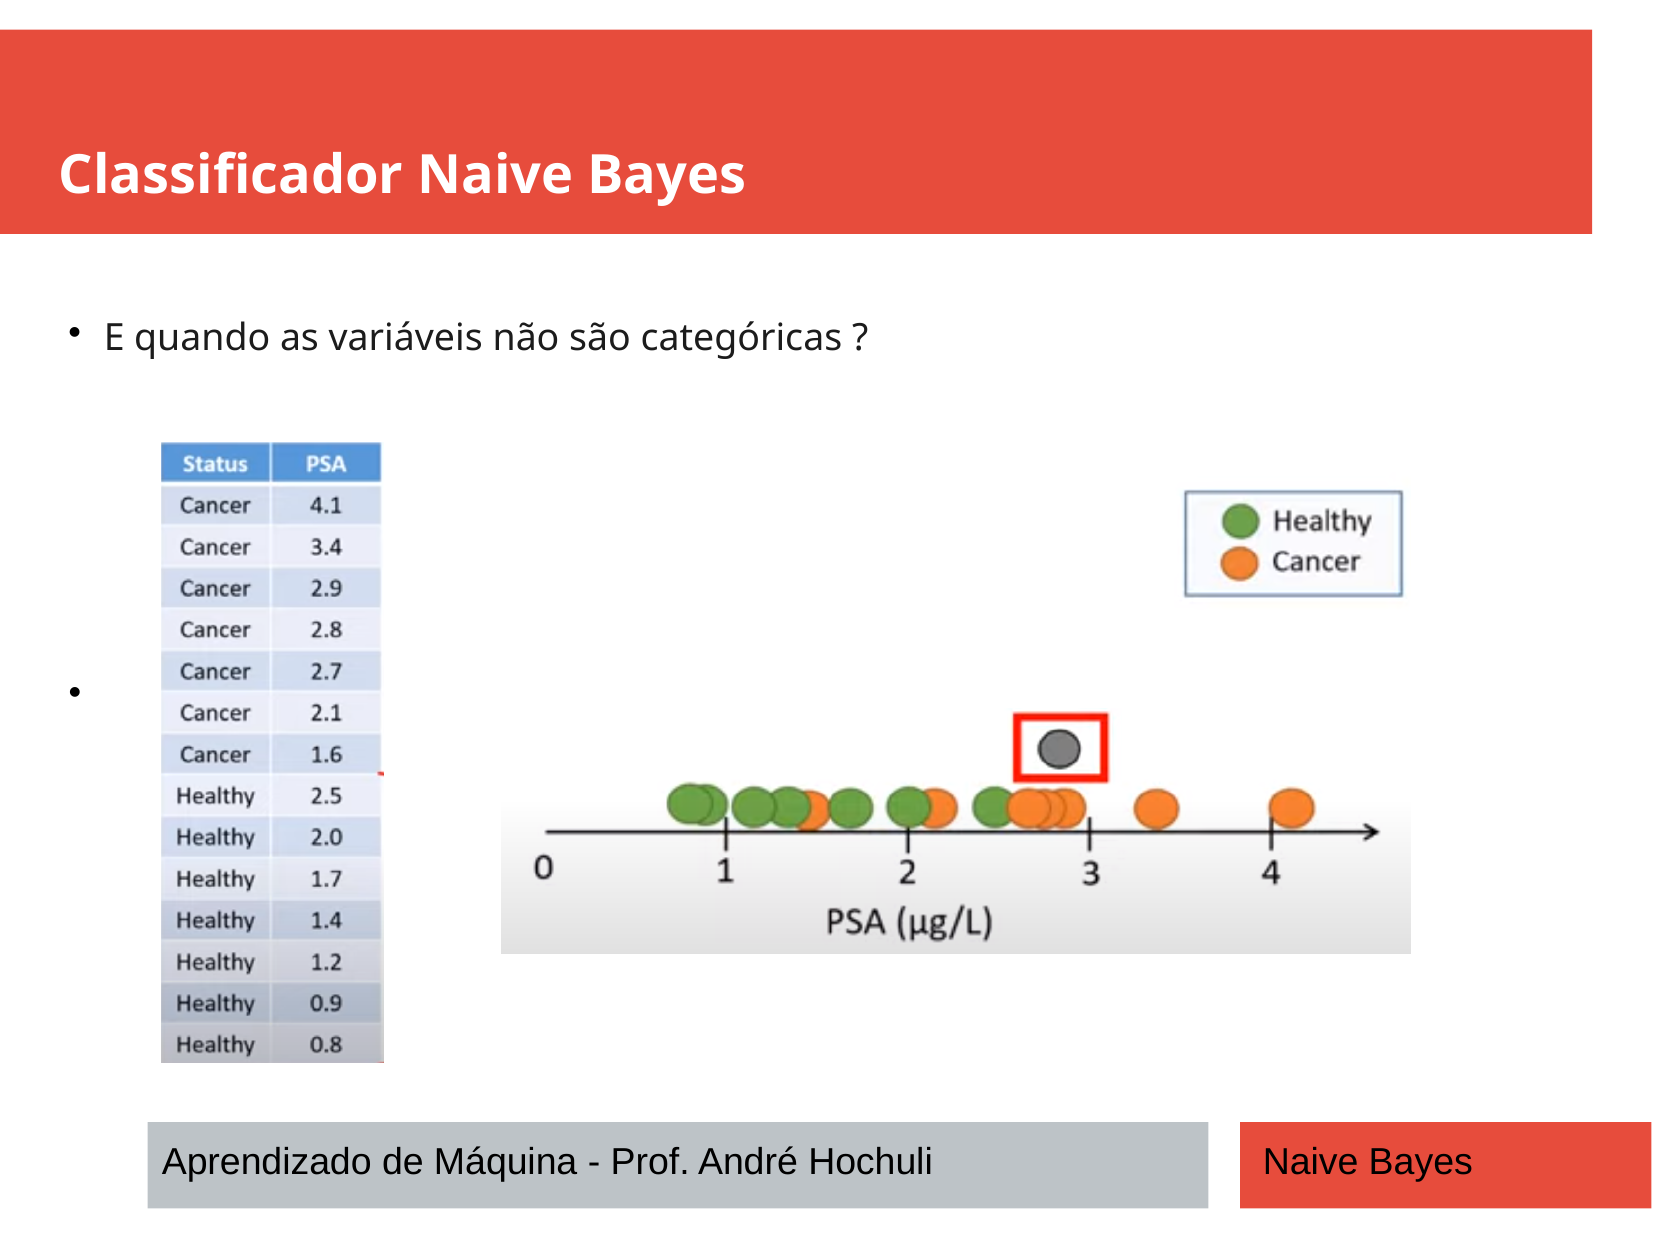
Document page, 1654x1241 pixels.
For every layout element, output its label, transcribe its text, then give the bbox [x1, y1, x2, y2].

picture [501, 472, 1411, 955]
picture [161, 442, 385, 1064]
text_box Naive Bayes [1248, 1129, 1621, 1188]
text_box Classificador Naive Bayes [59, 59, 1593, 205]
text_box E quando as variáveis não são categóricas ? [53, 253, 1564, 1097]
text_box Aprendizado de Máquina - Prof. André Hochuli [147, 1129, 1203, 1188]
